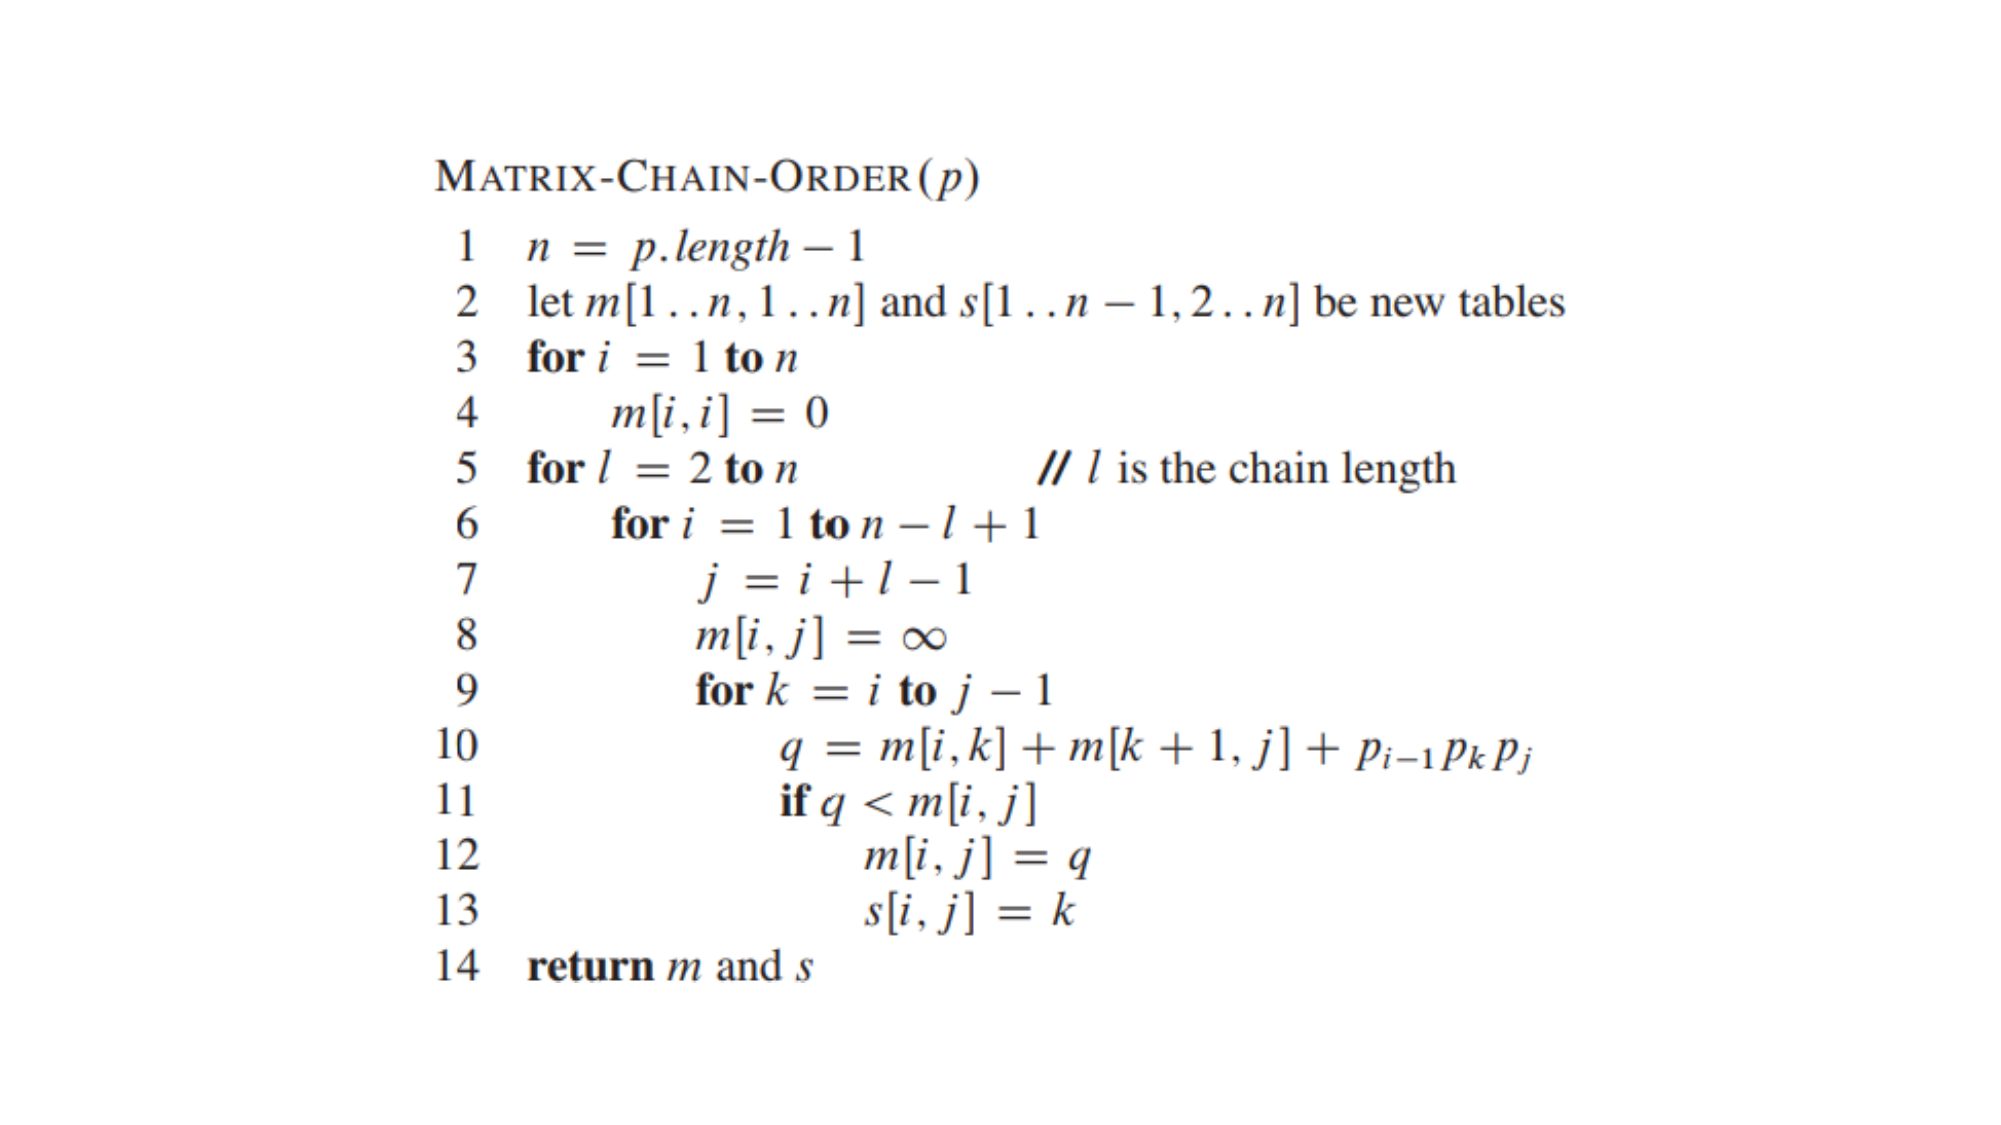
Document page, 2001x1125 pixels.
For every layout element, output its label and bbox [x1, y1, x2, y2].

picture [423, 142, 1576, 983]
